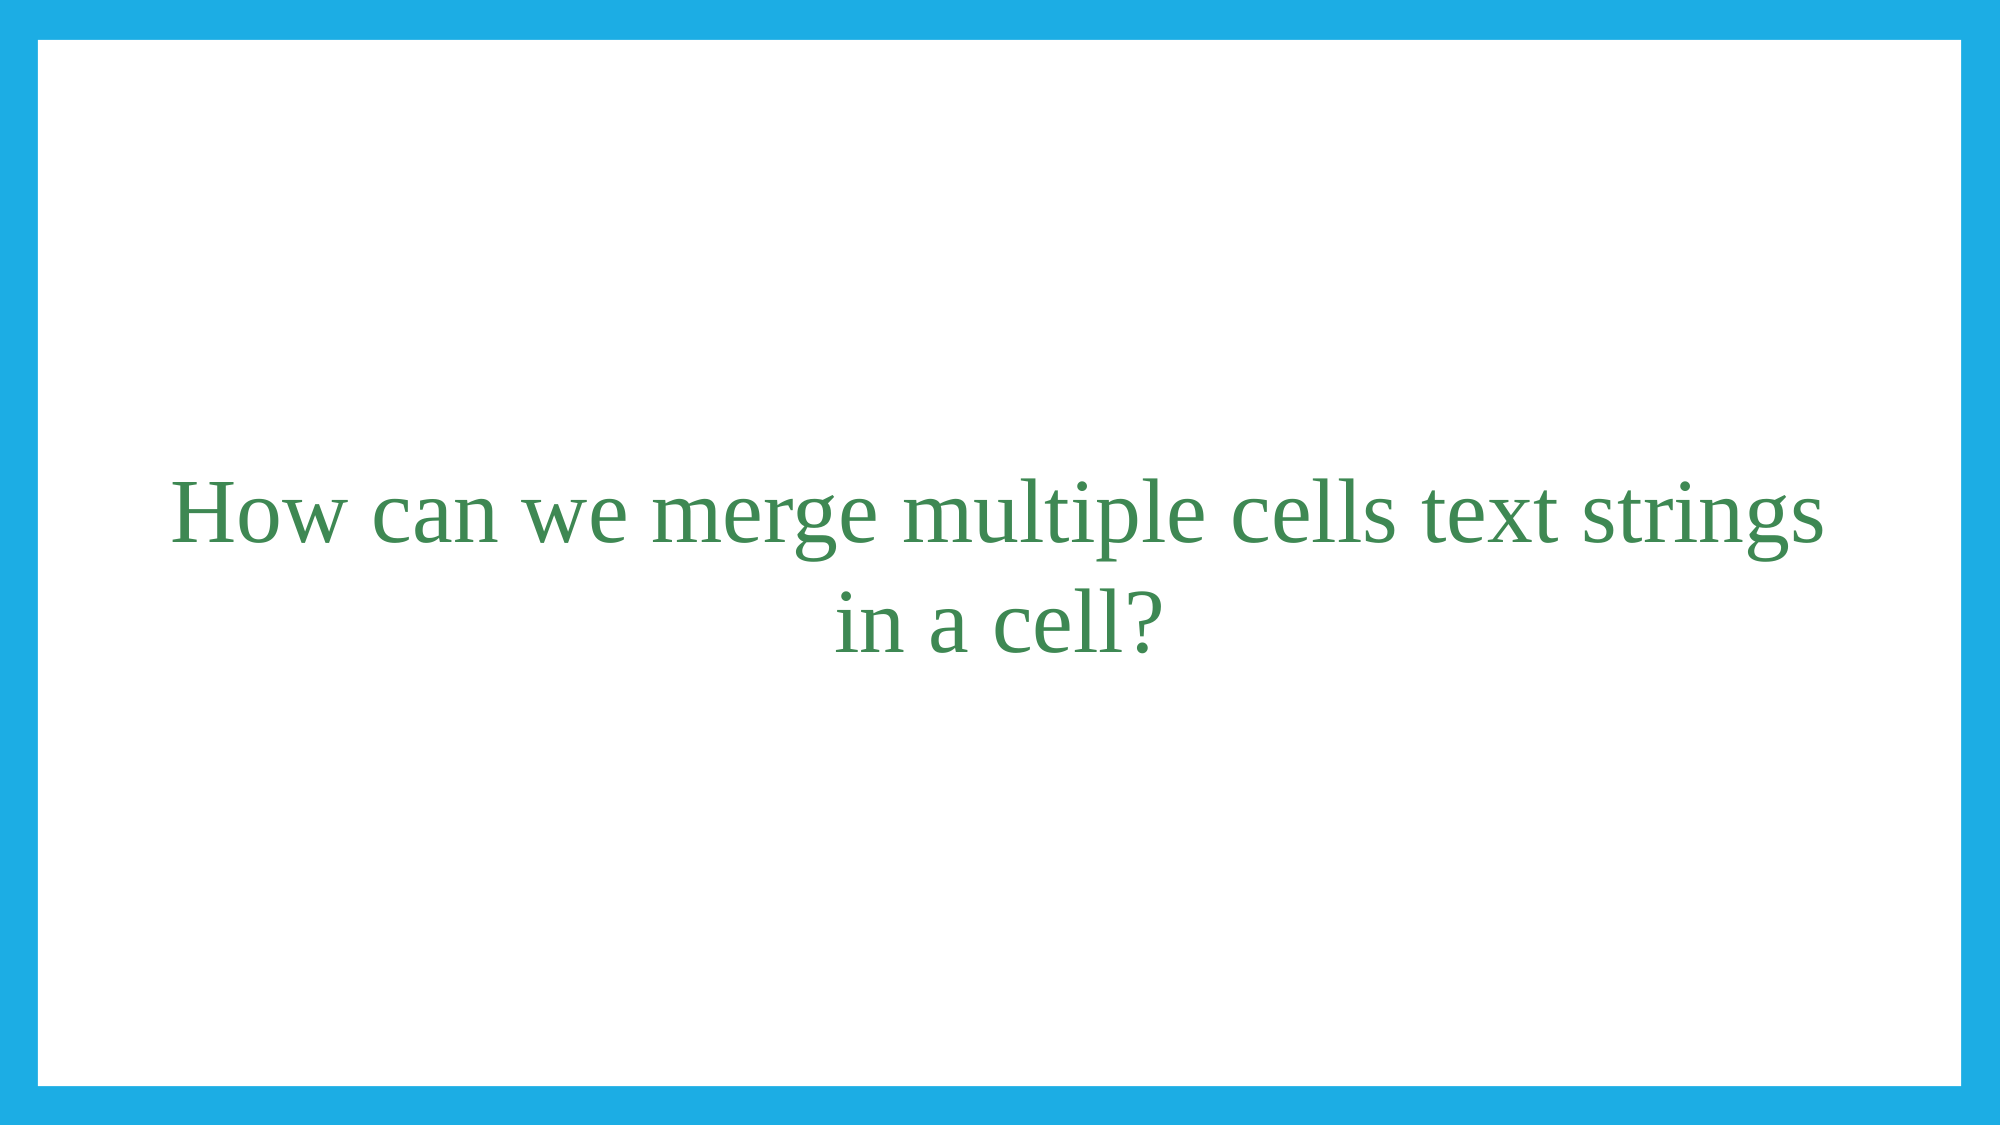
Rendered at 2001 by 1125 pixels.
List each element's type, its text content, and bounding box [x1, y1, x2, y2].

text_box How can we merge multiple cells text strings in a cell? [131, 443, 1869, 679]
